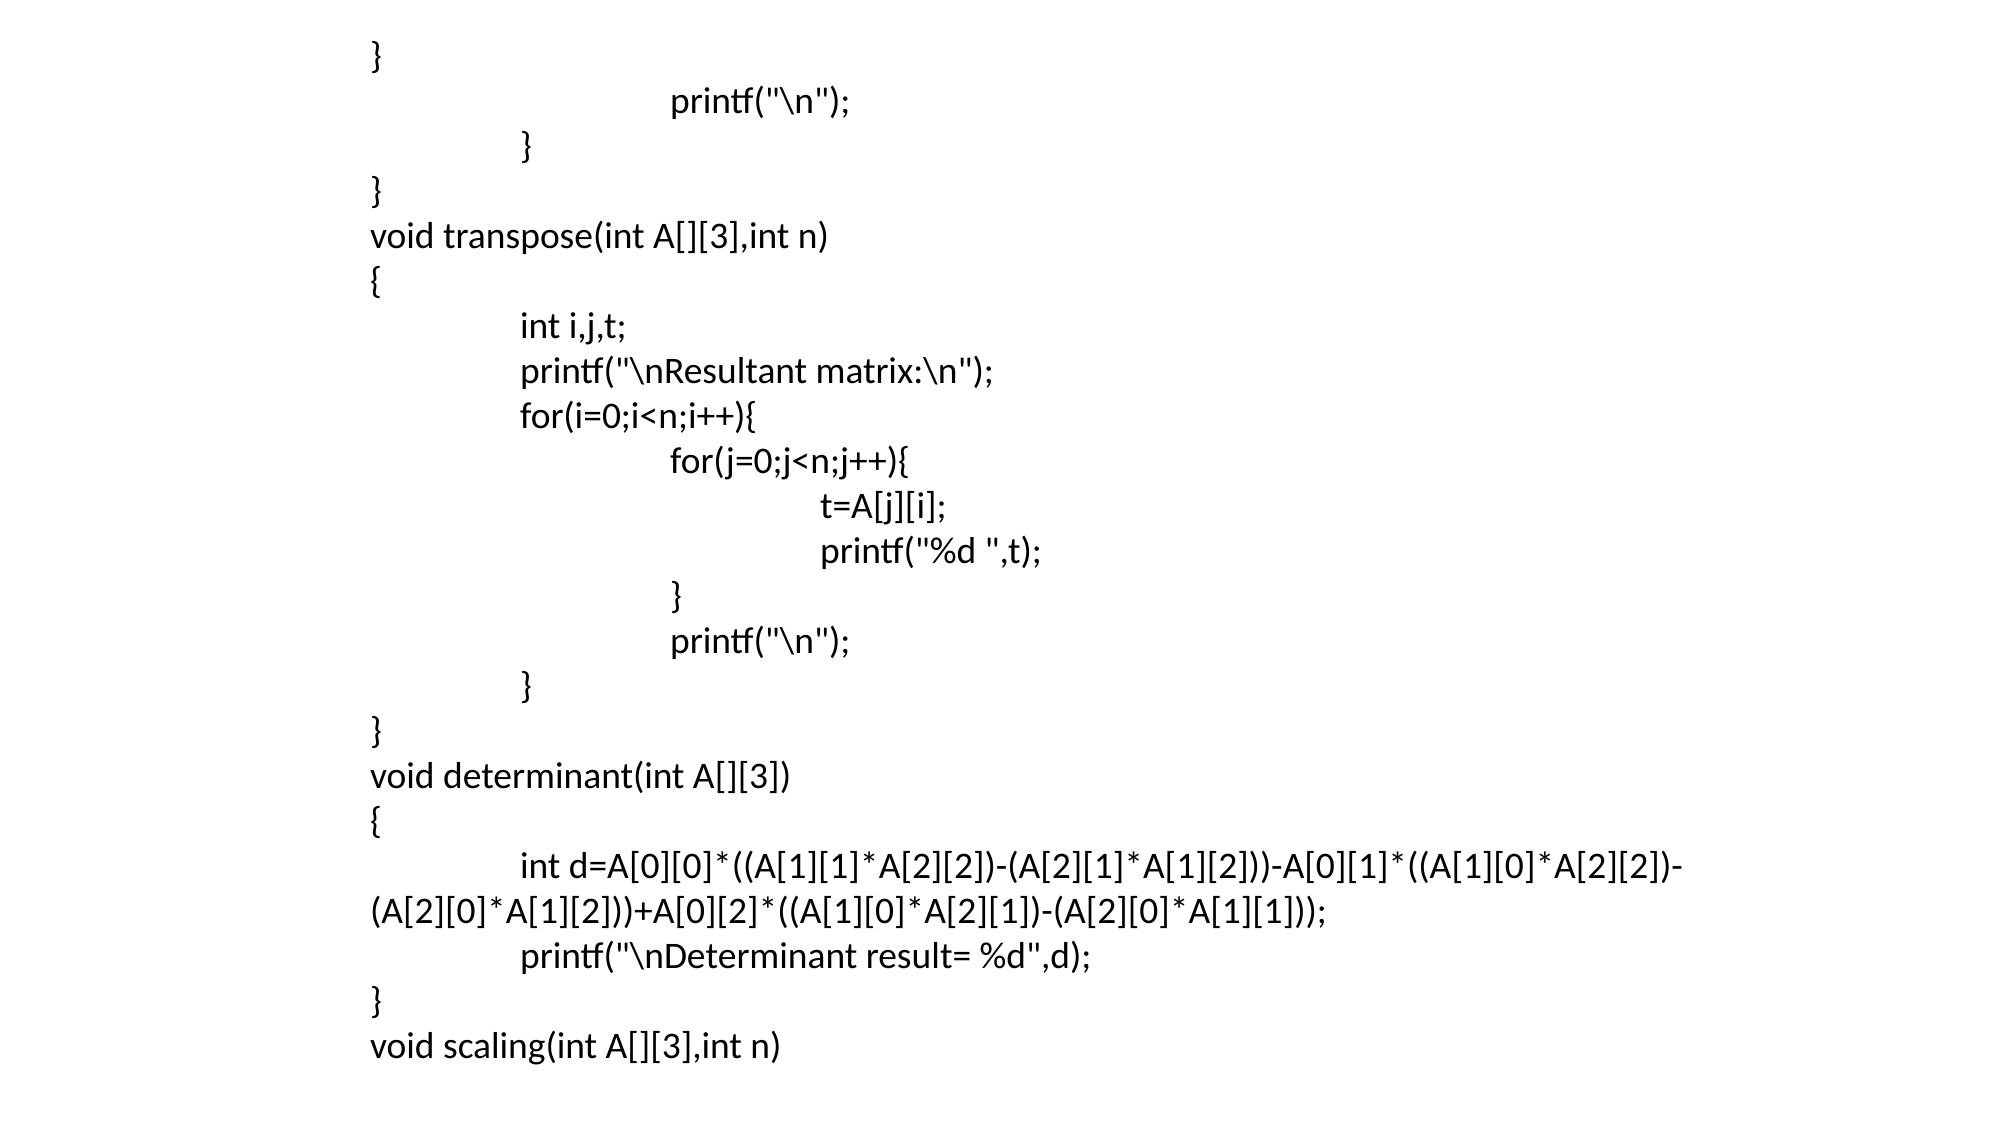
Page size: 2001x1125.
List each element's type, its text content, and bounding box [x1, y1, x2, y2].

text_box } printf("\n"); } } void transpose(int A[][3],int n) { int i,j,t; printf("\nResultant matrix:\n"); for(i=0;i<n;i++){ for(j=0;j<n;j++){ t=A[j][i]; printf("%d ",t); } printf("\n"); } } void determinant(int A[][3]) { int d=A[0][0]*((A[1][1]*A[2][2])-(A[2][1]*A[1][2]))-A[0][1]*((A[1][0]*A[2][2])-(A[2][0]*A[1][2]))+A[0][2]*((A[1][0]*A[2][1])-(A[2][0]*A[1][1])); printf("\nDeterminant result= %d",d); } void scaling(int A[][3],int n) [355, 23, 1703, 1119]
